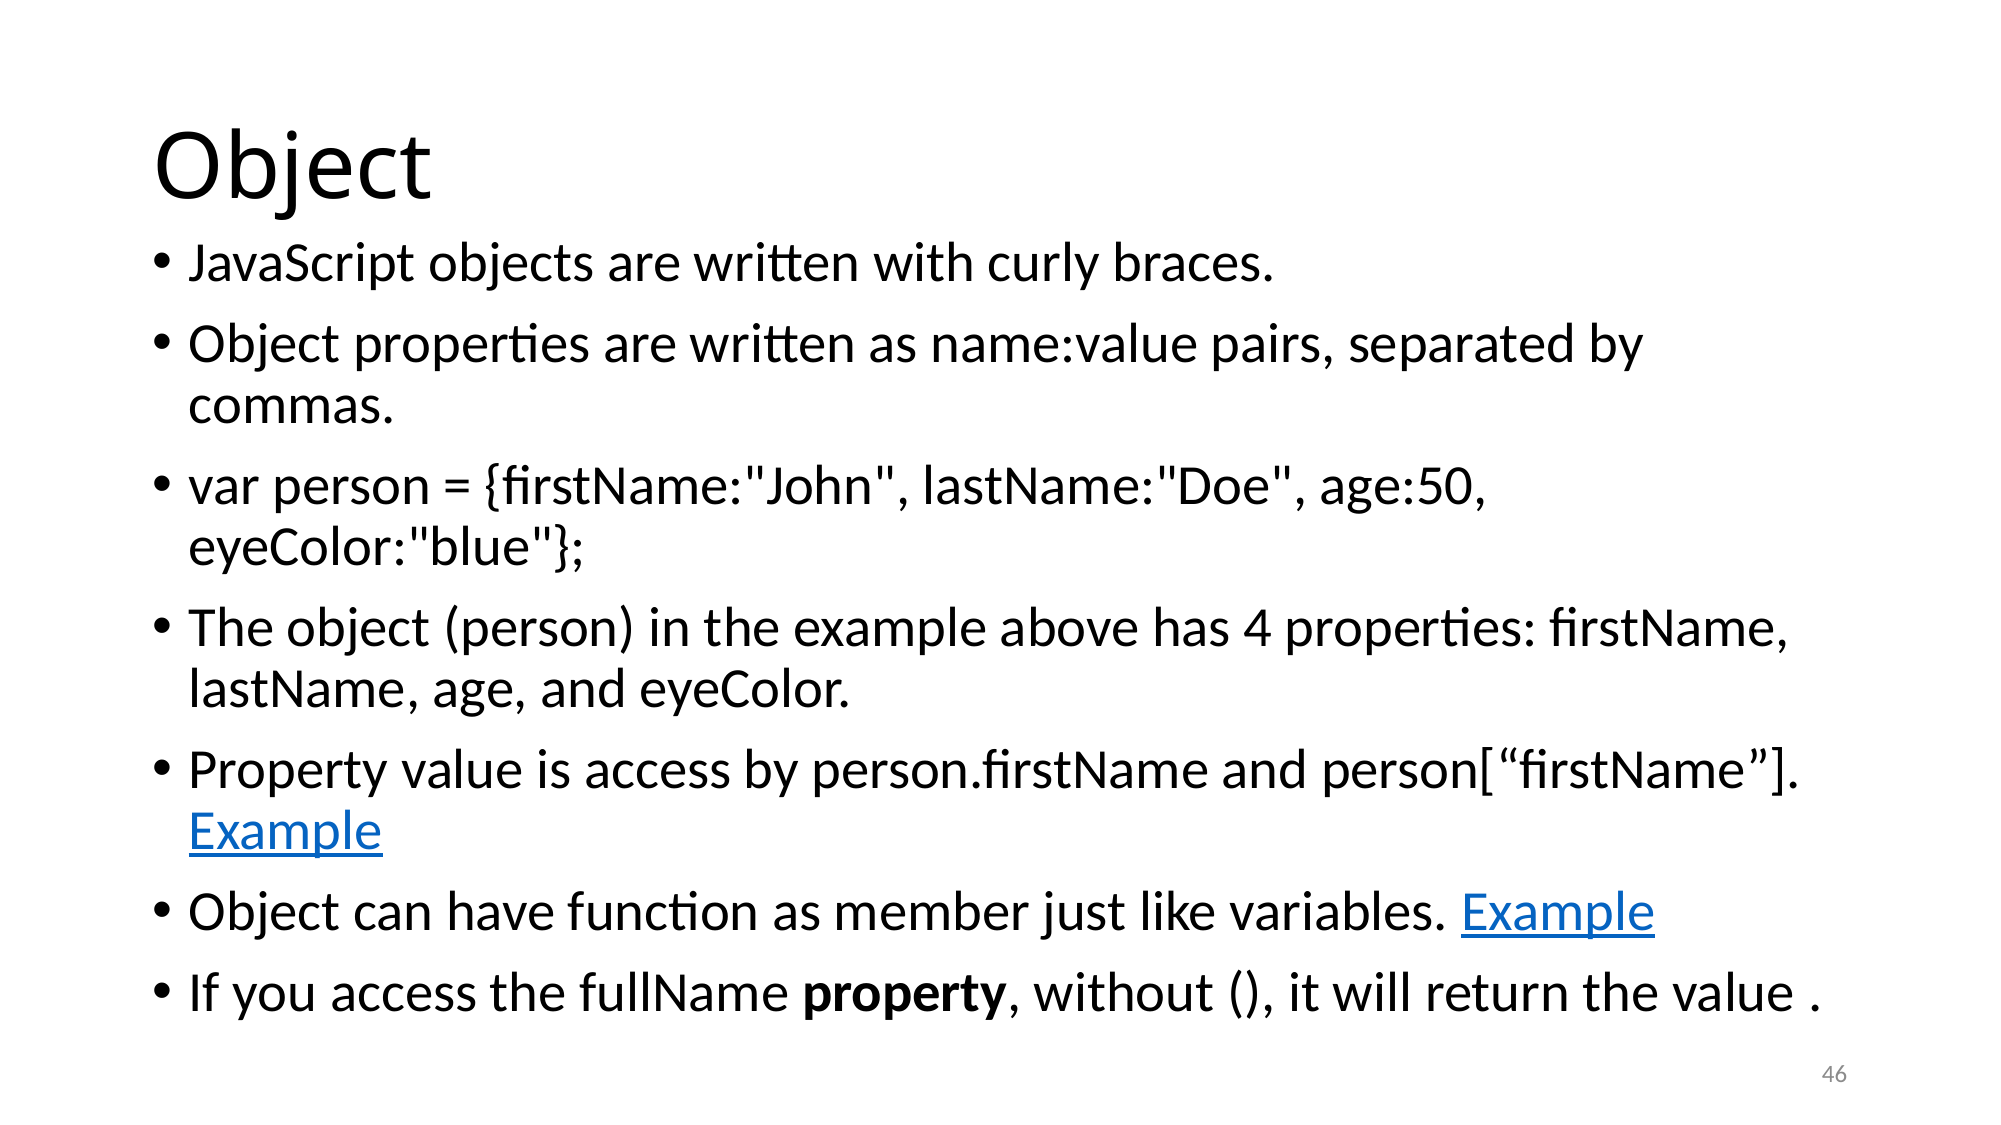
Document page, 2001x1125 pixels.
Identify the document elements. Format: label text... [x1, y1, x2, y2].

list JavaScript objects are written with curly braces. Object properties are written as name:value pairs, separated by commas. var person = {firstName:"John", lastName:"Doe", age:50, eyeColor:"blue"}; The object (person) in the example above has 4 properties: firstName, lastName, age, and eyeColor. Property value is access by person.firstName and person[“firstName”]. Example Object can have function as member just like variables. Example If you access the fullName property, without (), it will return the value . [137, 224, 1863, 1073]
slide_number 46 [1412, 1042, 1863, 1103]
title Object [137, 59, 1863, 224]
